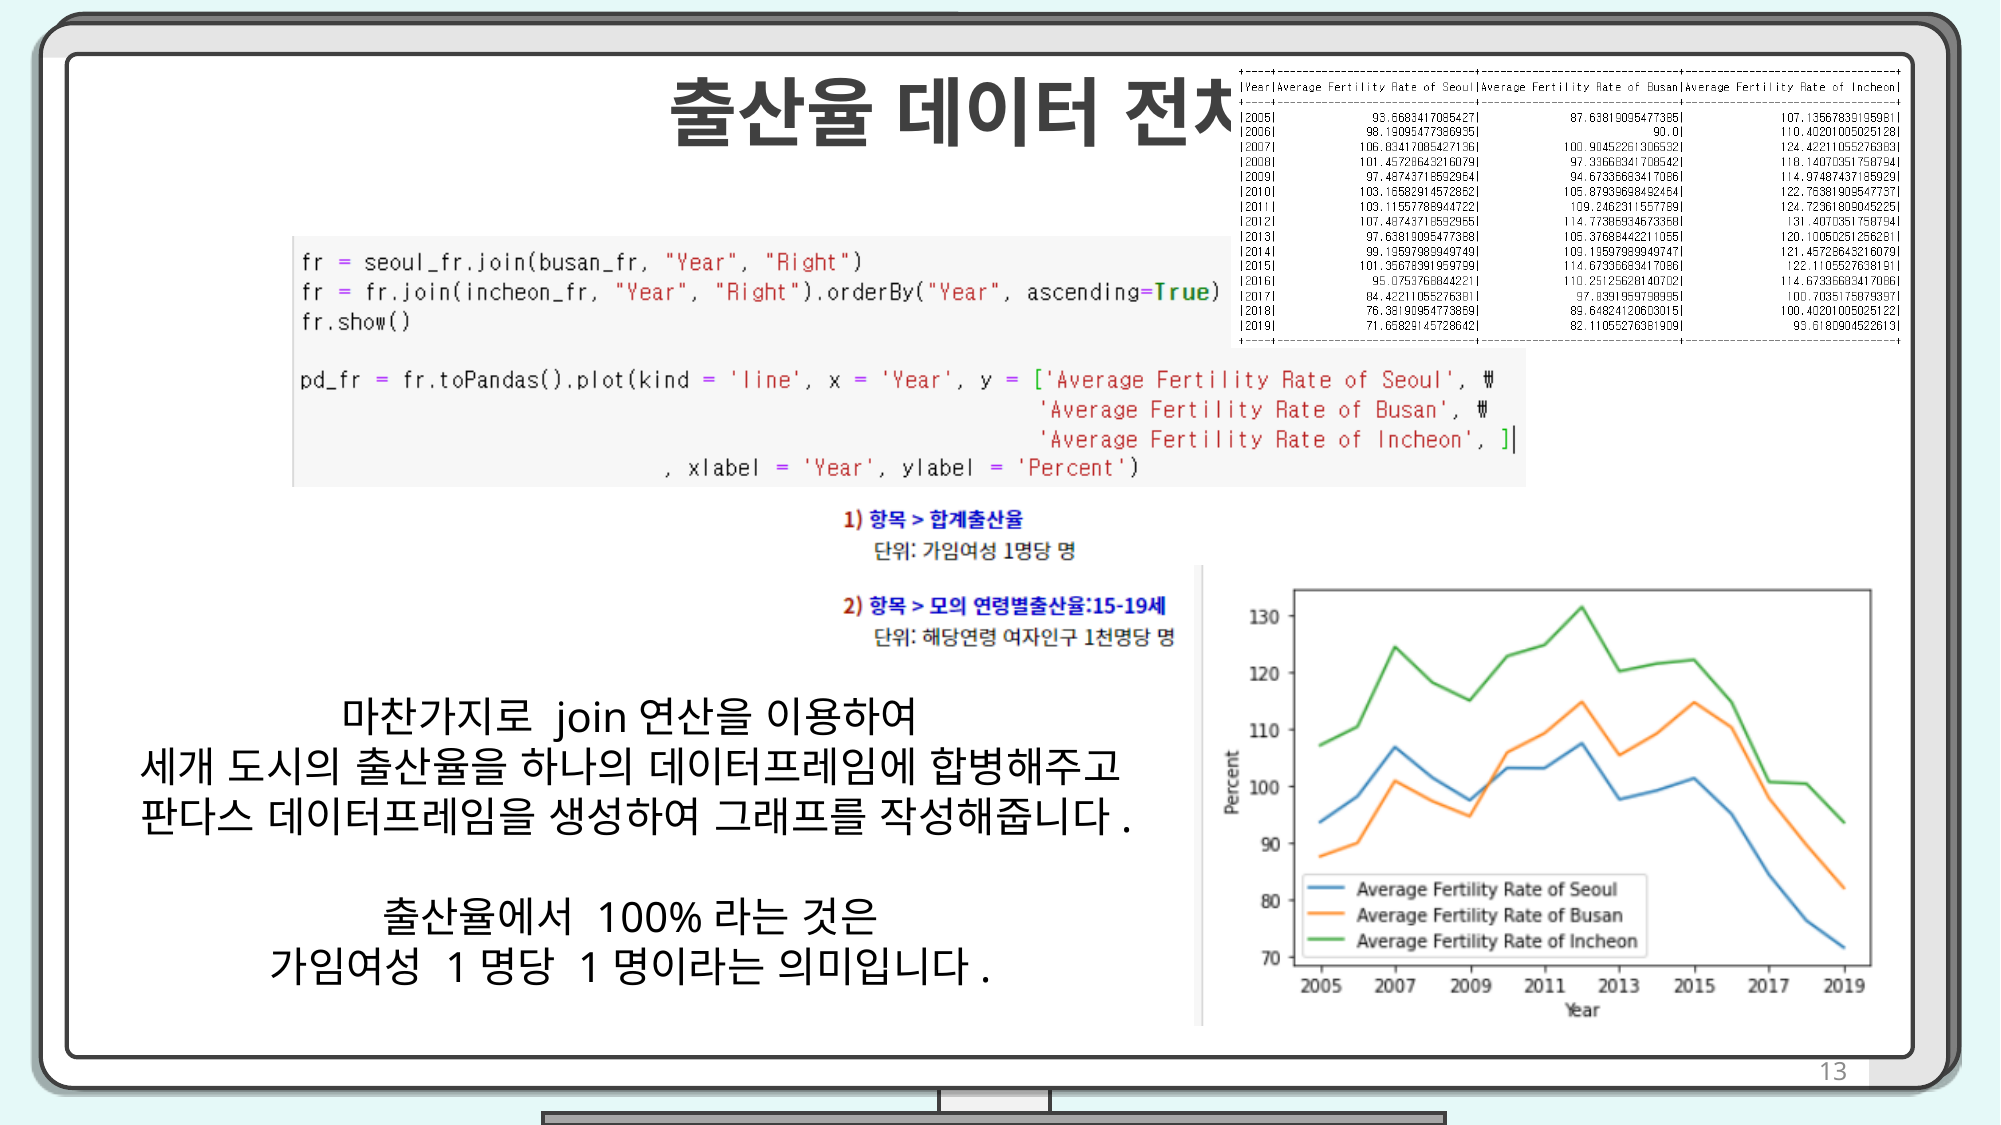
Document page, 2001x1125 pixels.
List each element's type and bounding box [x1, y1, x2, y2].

picture [830, 504, 1181, 664]
picture [291, 63, 1908, 487]
picture [1194, 565, 1890, 1026]
text_box [40, 13, 1960, 1125]
